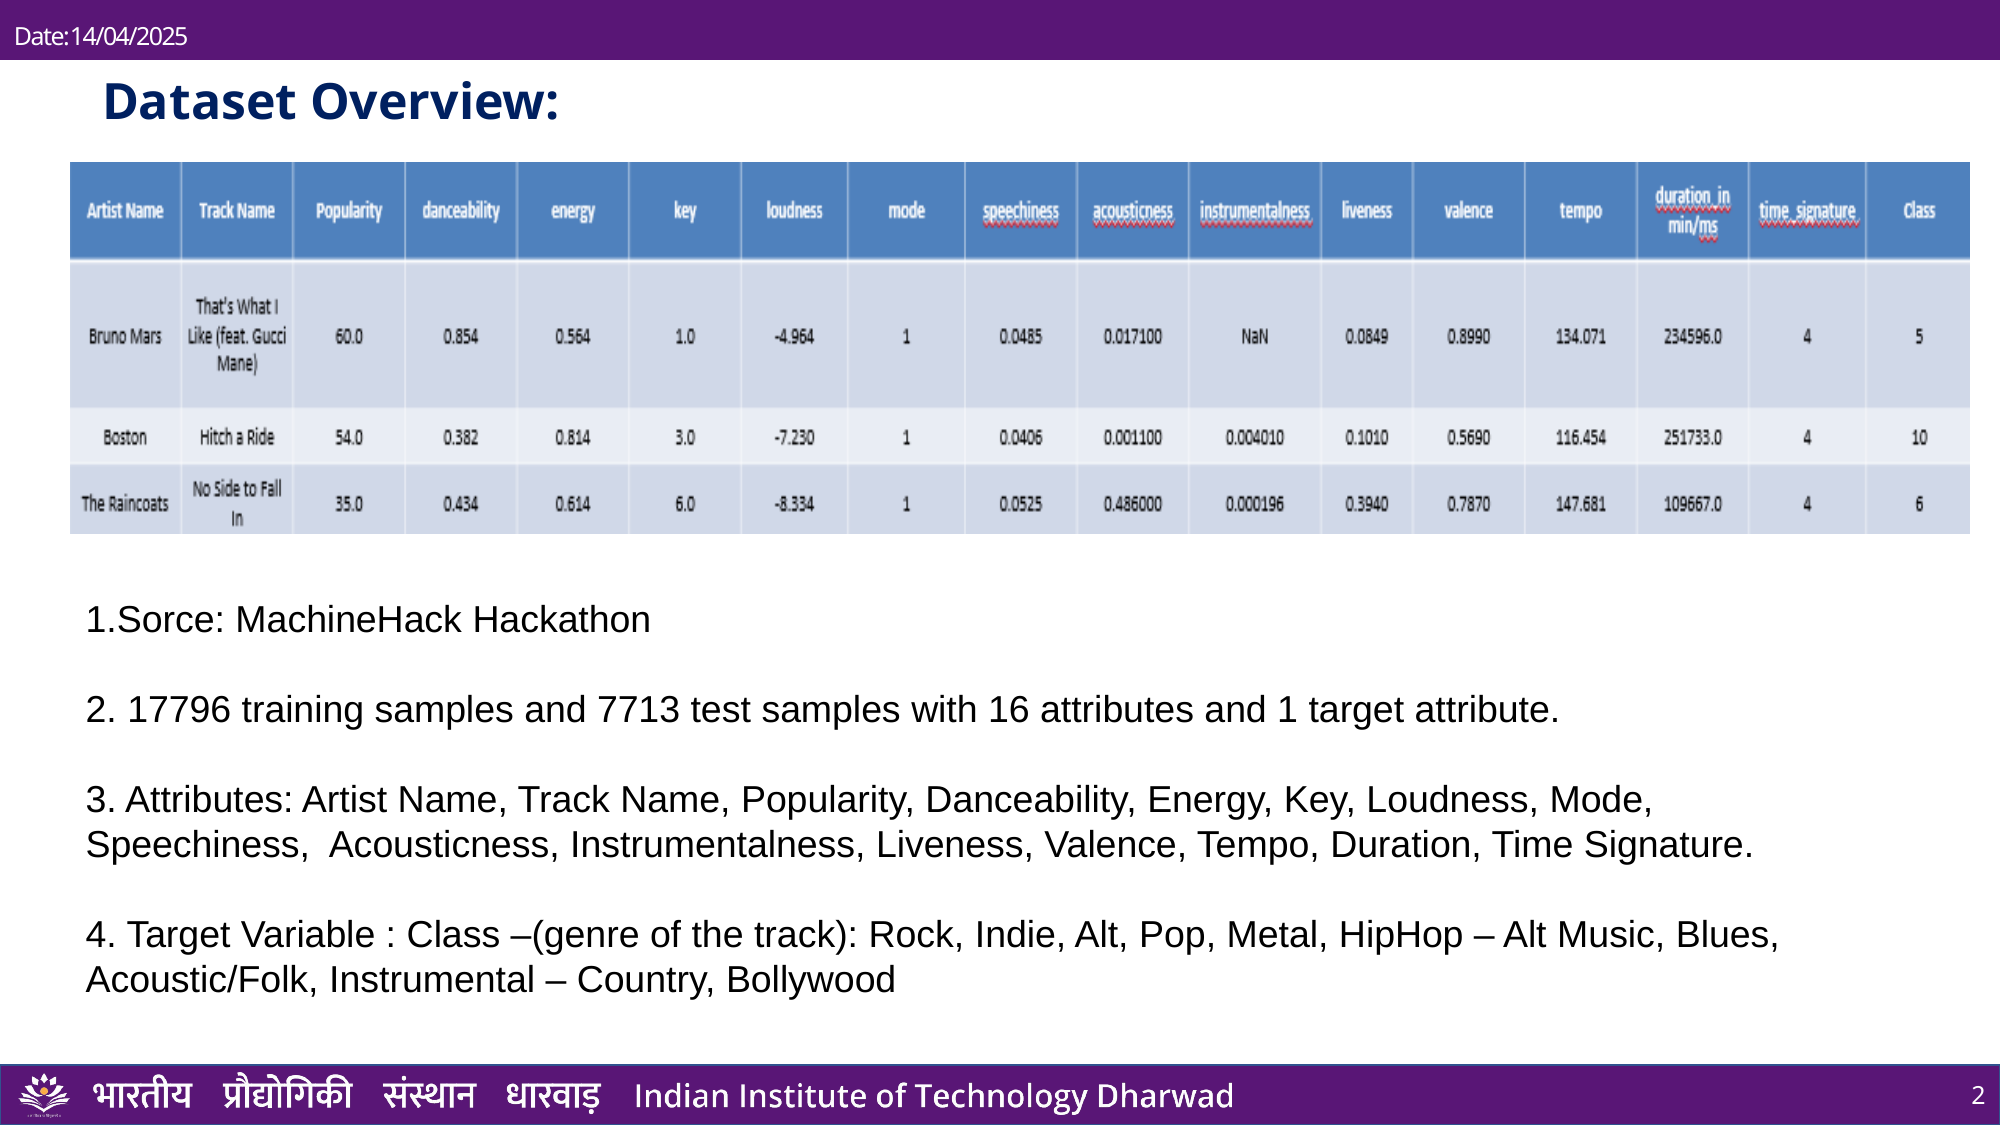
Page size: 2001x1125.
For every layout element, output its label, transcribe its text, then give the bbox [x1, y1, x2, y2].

picture [70, 162, 1970, 535]
text_box Date:14/04/2025 [11, 18, 211, 51]
text_box 1.Sorce: MachineHack Hackathon 2. 17796 training samples and 7713 test samples with 16 attributes and 1 target attribute. 3. Attributes: Artist Name, Track Name, Popularity, Danceability, Energy, Key, Loudness, Mode, Speechiness, Acousticness, Instrumentalness, Liveness, Valence, Tempo, Duration, Time Signature. 4. Target Variable : Class –(genre of the track): Rock, Indie, Alt, Pop, Metal, HipHop – Alt Music, Blues, Acoustic/Folk, Instrumental – Country, Bollywood [70, 587, 1959, 1008]
picture [18, 1072, 1232, 1118]
text_box [0, 0, 2000, 60]
title Dataset Overview: [99, 67, 1276, 161]
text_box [0, 1063, 2000, 1125]
